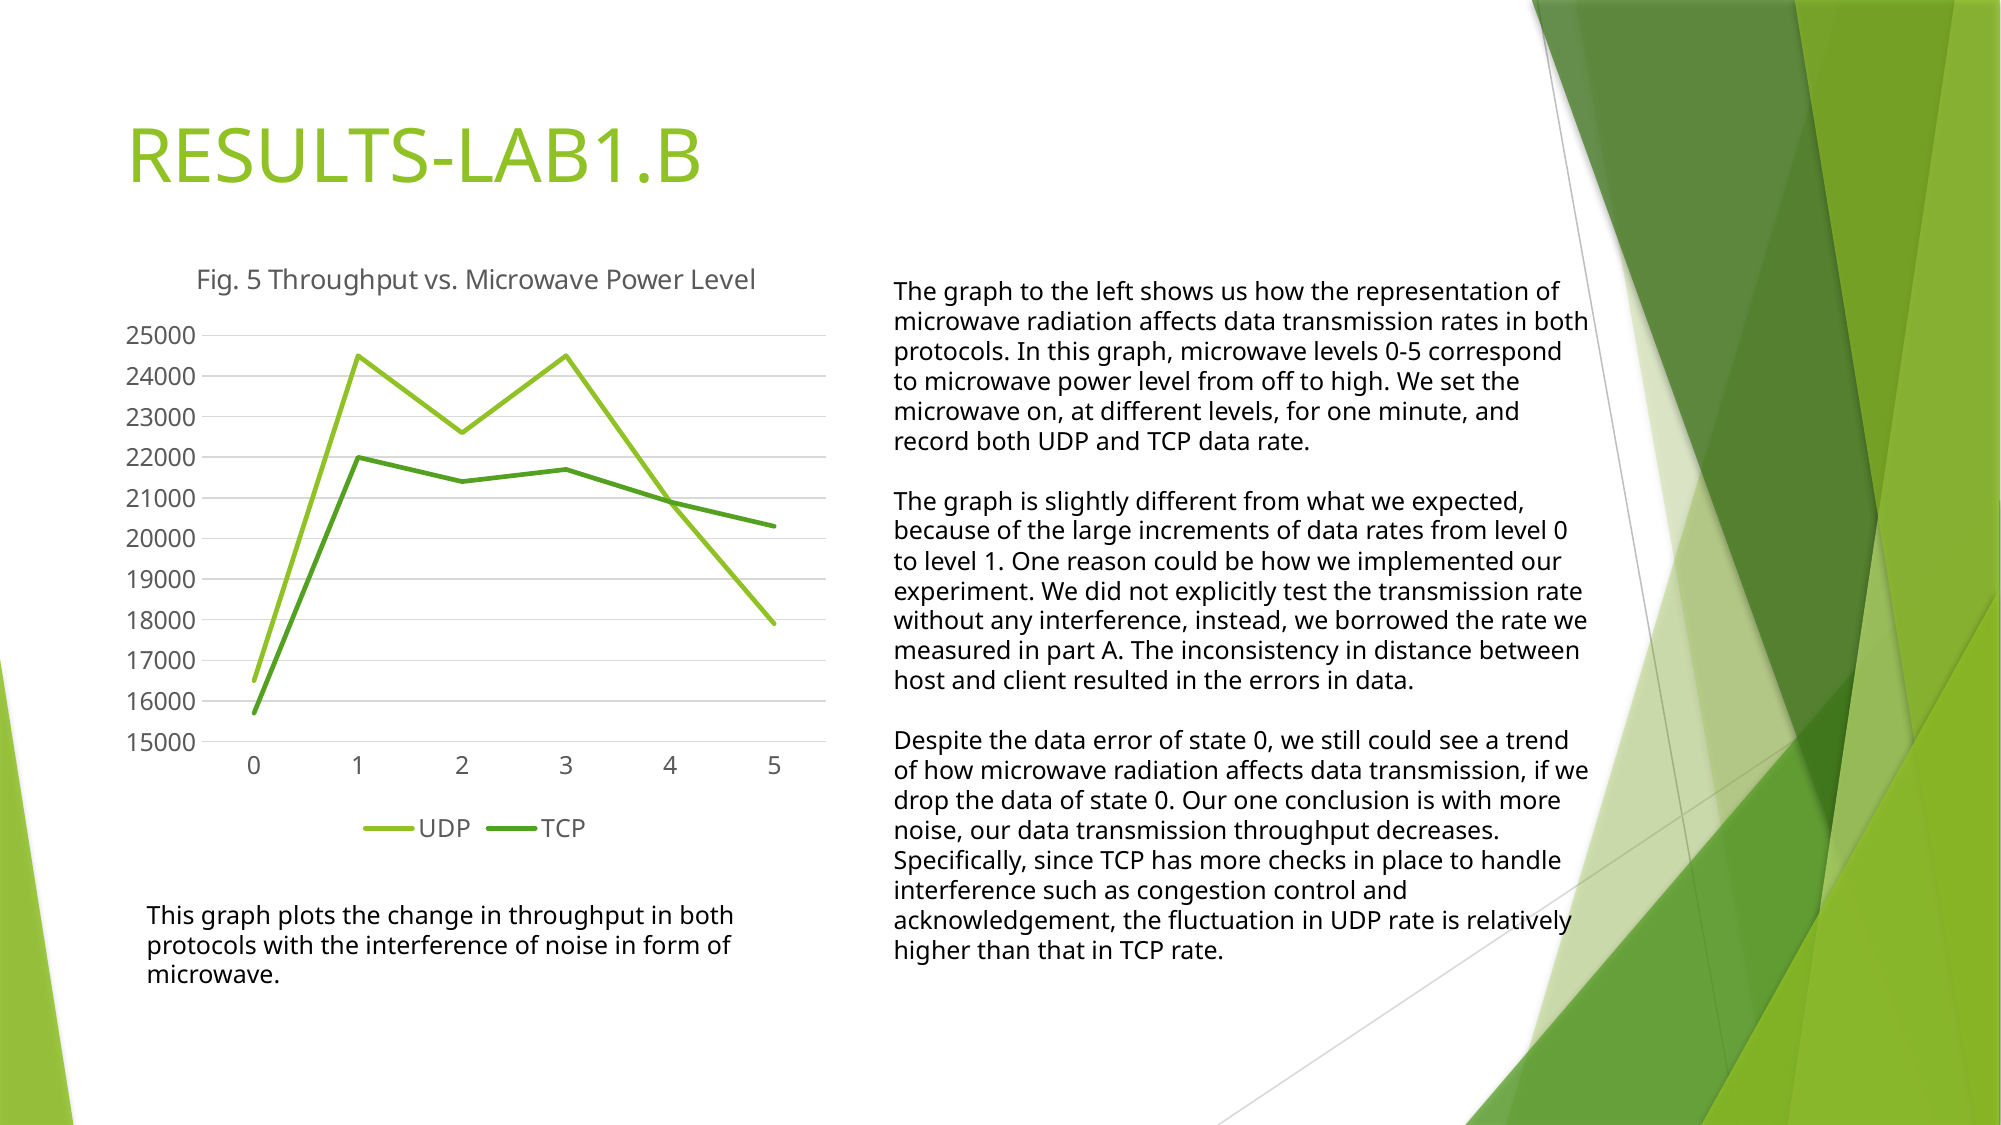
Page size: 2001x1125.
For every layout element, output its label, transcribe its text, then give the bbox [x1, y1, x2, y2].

text_box The graph to the left shows us how the representation of microwave radiation affects data transmission rates in both protocols. In this graph, microwave levels 0-5 correspond to microwave power level from off to high. We set the microwave on, at different levels, for one minute, and record both UDP and TCP data rate. The graph is slightly different from what we expected, because of the large increments of data rates from level 0 to level 1. One reason could be how we implemented our experiment. We did not explicitly test the transmission rate without any interference, instead, we borrowed the rate we measured in part A. The inconsistency in distance between host and client resulted in the errors in data. Despite the data error of state 0, we still could see a trend of how microwave radiation affects data transmission, if we drop the data of state 0. Our one conclusion is with more noise, our data transmission throughput decreases. Specifically, since TCP has more checks in place to handle interference such as congestion control and acknowledgement, the fluctuation in UDP rate is relatively higher than that in TCP rate. [878, 268, 1609, 972]
text_box This graph plots the change in throughput in both protocols with the interference of noise in form of microwave. [131, 891, 841, 997]
chart [110, 232, 842, 852]
title RESULTS-LAB1.B [111, 99, 1522, 317]
